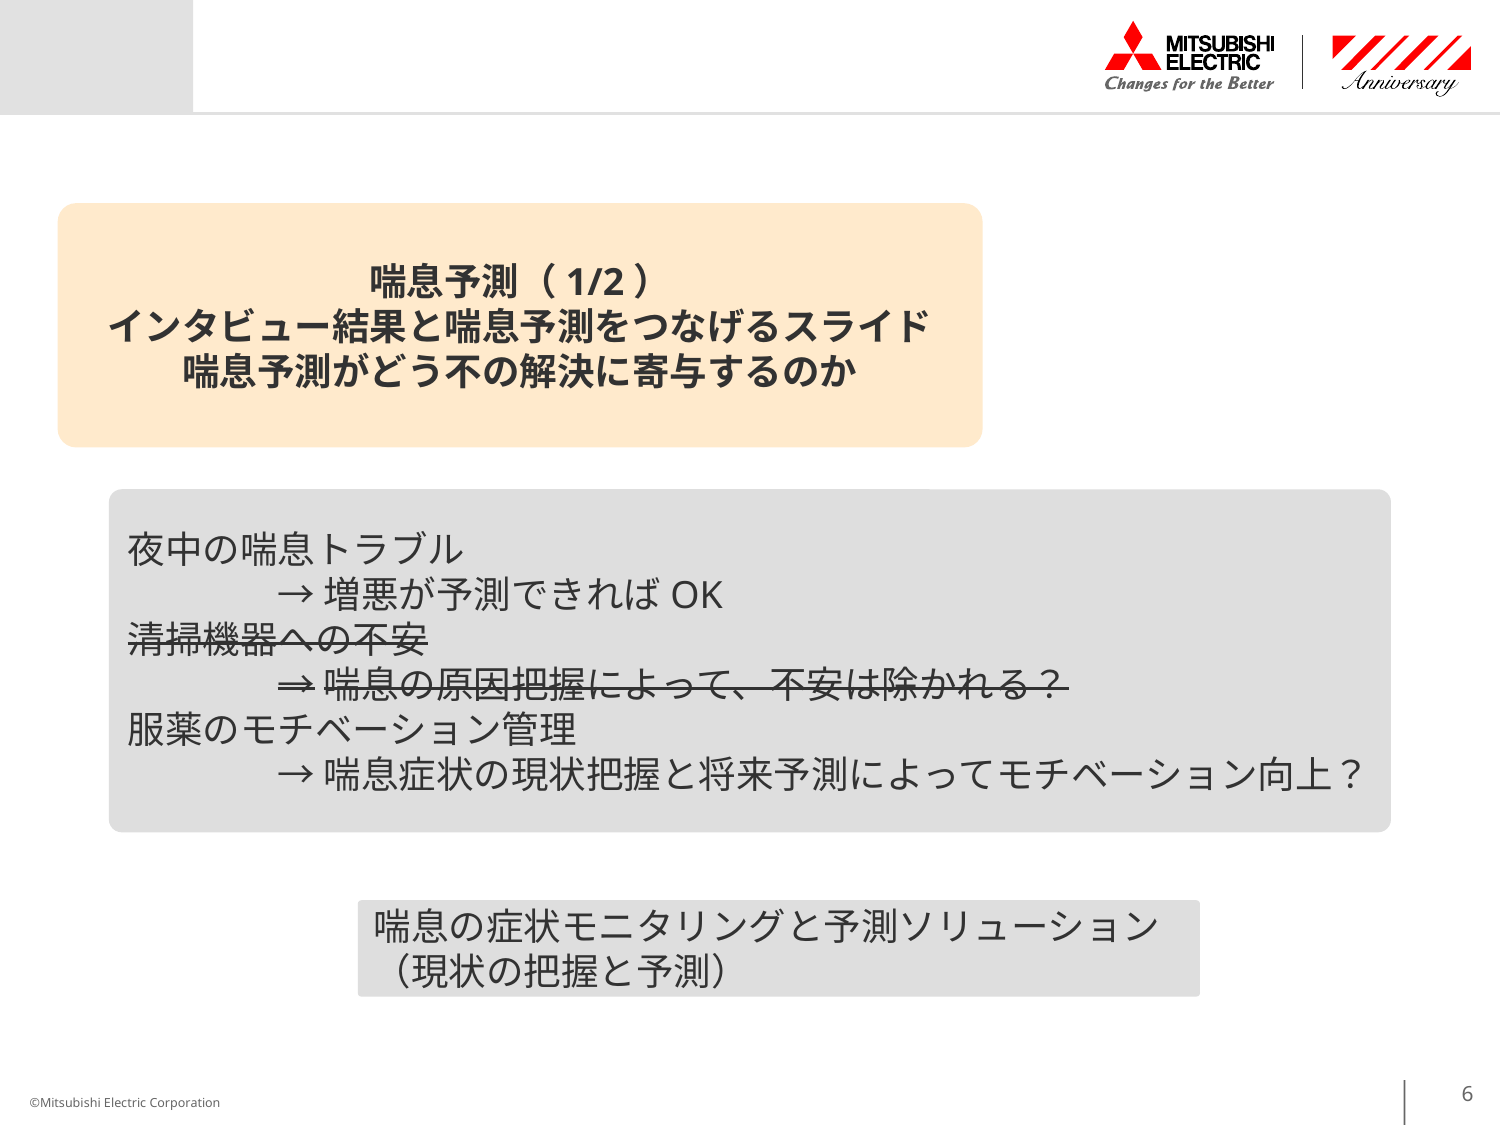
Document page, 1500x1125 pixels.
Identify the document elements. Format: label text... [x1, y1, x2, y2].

text_box 喘息予測（1/2） インタビュー結果と喘息予測をつなげるスライド 喘息予測がどう不の解決に寄与するのか [56, 202, 984, 449]
slide_number 6 [1405, 1073, 1474, 1117]
text_box 喘息の症状モニタリングと予測ソリューション （現状の把握と予測） [356, 899, 1202, 998]
text_box 夜中の喘息トラブル →増悪が予測できればOK 清掃機器への不安 →喘息の原因把握によって、不安は除かれる？ 服薬のモチベーション管理 →喘息症状の現状把握と将来予測によってモチベーション向上？ [107, 488, 1393, 834]
